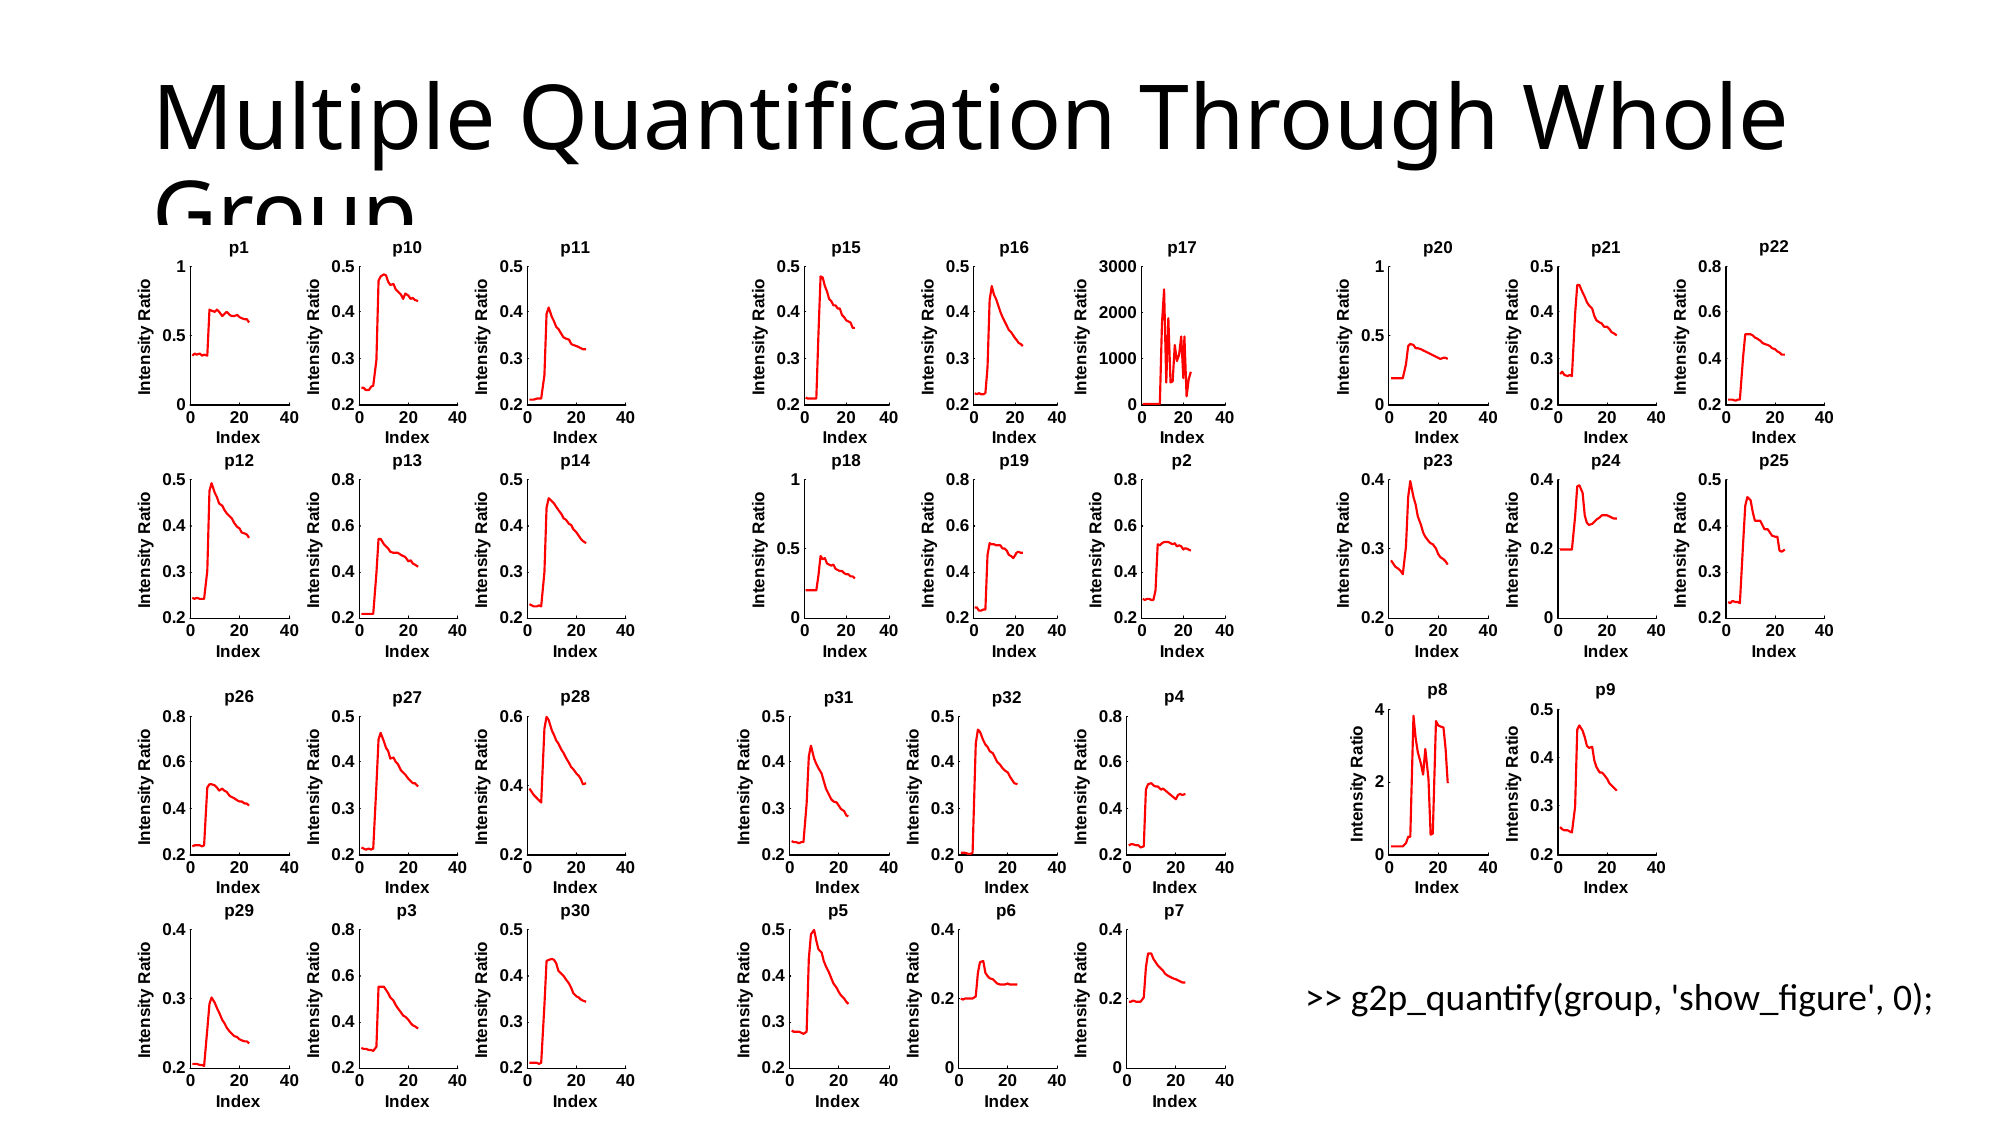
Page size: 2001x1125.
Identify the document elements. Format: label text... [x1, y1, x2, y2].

picture [87, 224, 1886, 1125]
title Multiple Quantification Through Whole Group [137, 59, 1863, 224]
text_box >> g2p_quantify(group, 'show_figure', 0); [1886, 965, 1950, 1026]
